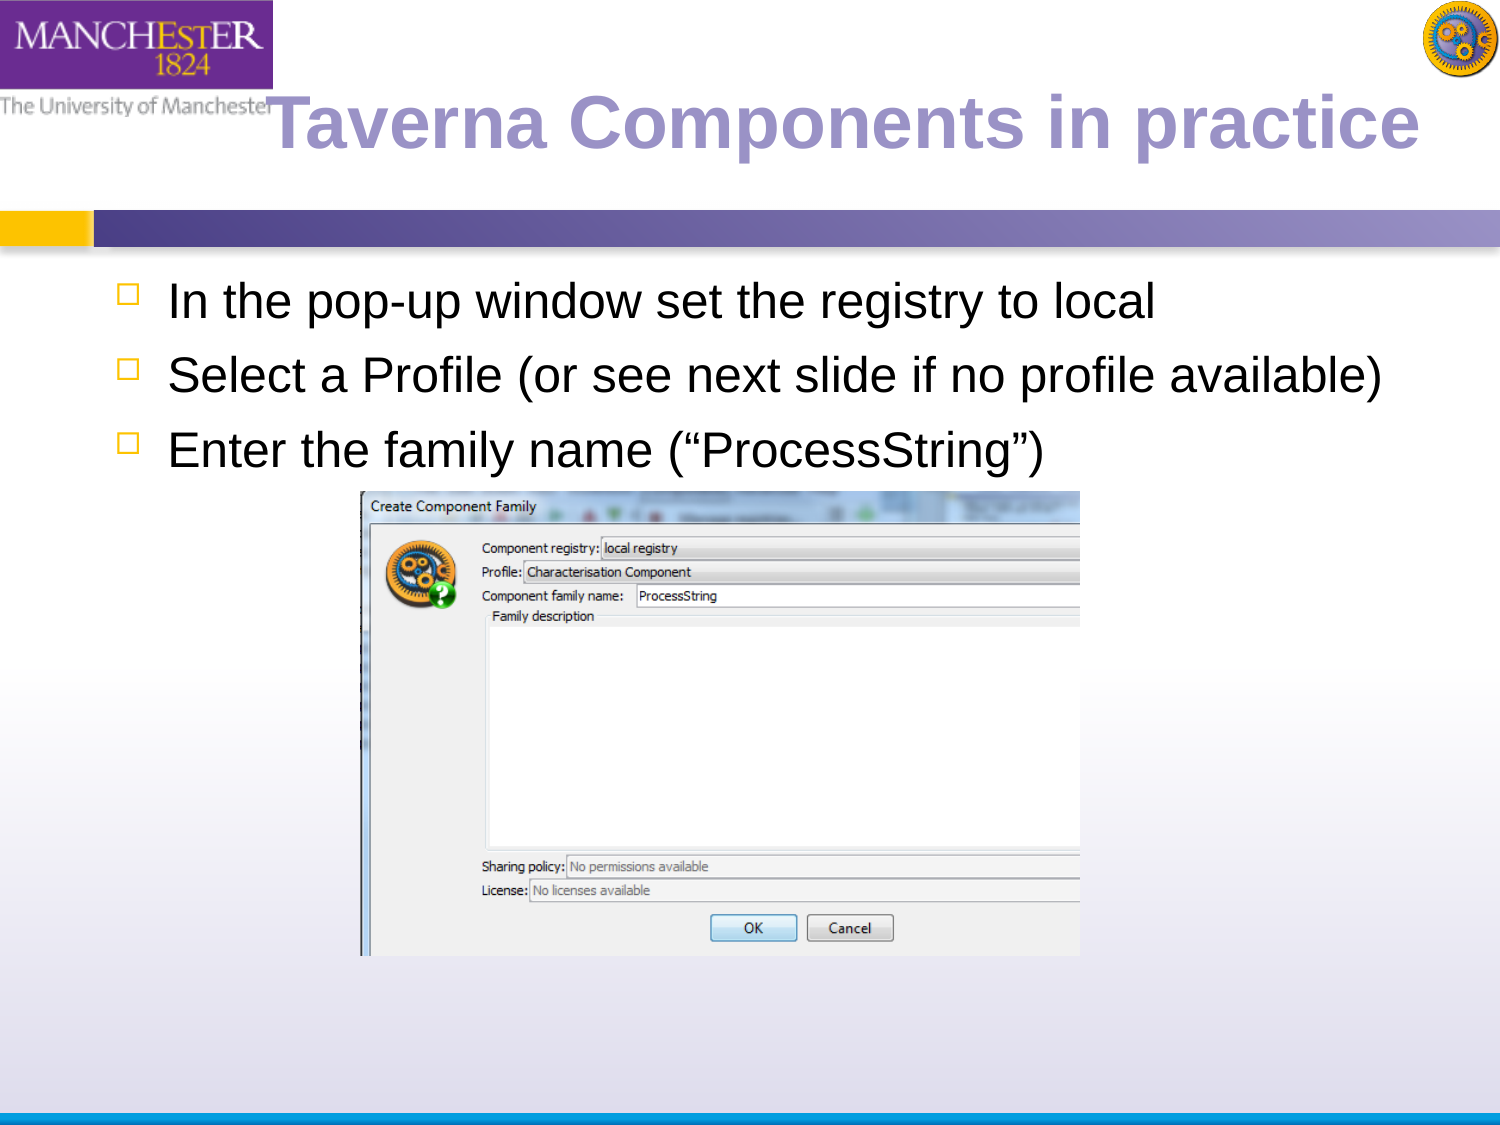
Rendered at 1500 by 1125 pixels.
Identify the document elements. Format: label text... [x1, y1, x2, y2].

picture [1421, 0, 1500, 79]
title Taverna Components in practice [99, 37, 1438, 200]
picture [359, 491, 1080, 957]
list In the pop-up window set the registry to local Select a Profile (or see next slide if no profile available) Enter the family name (“ProcessString”) [99, 260, 1471, 1011]
